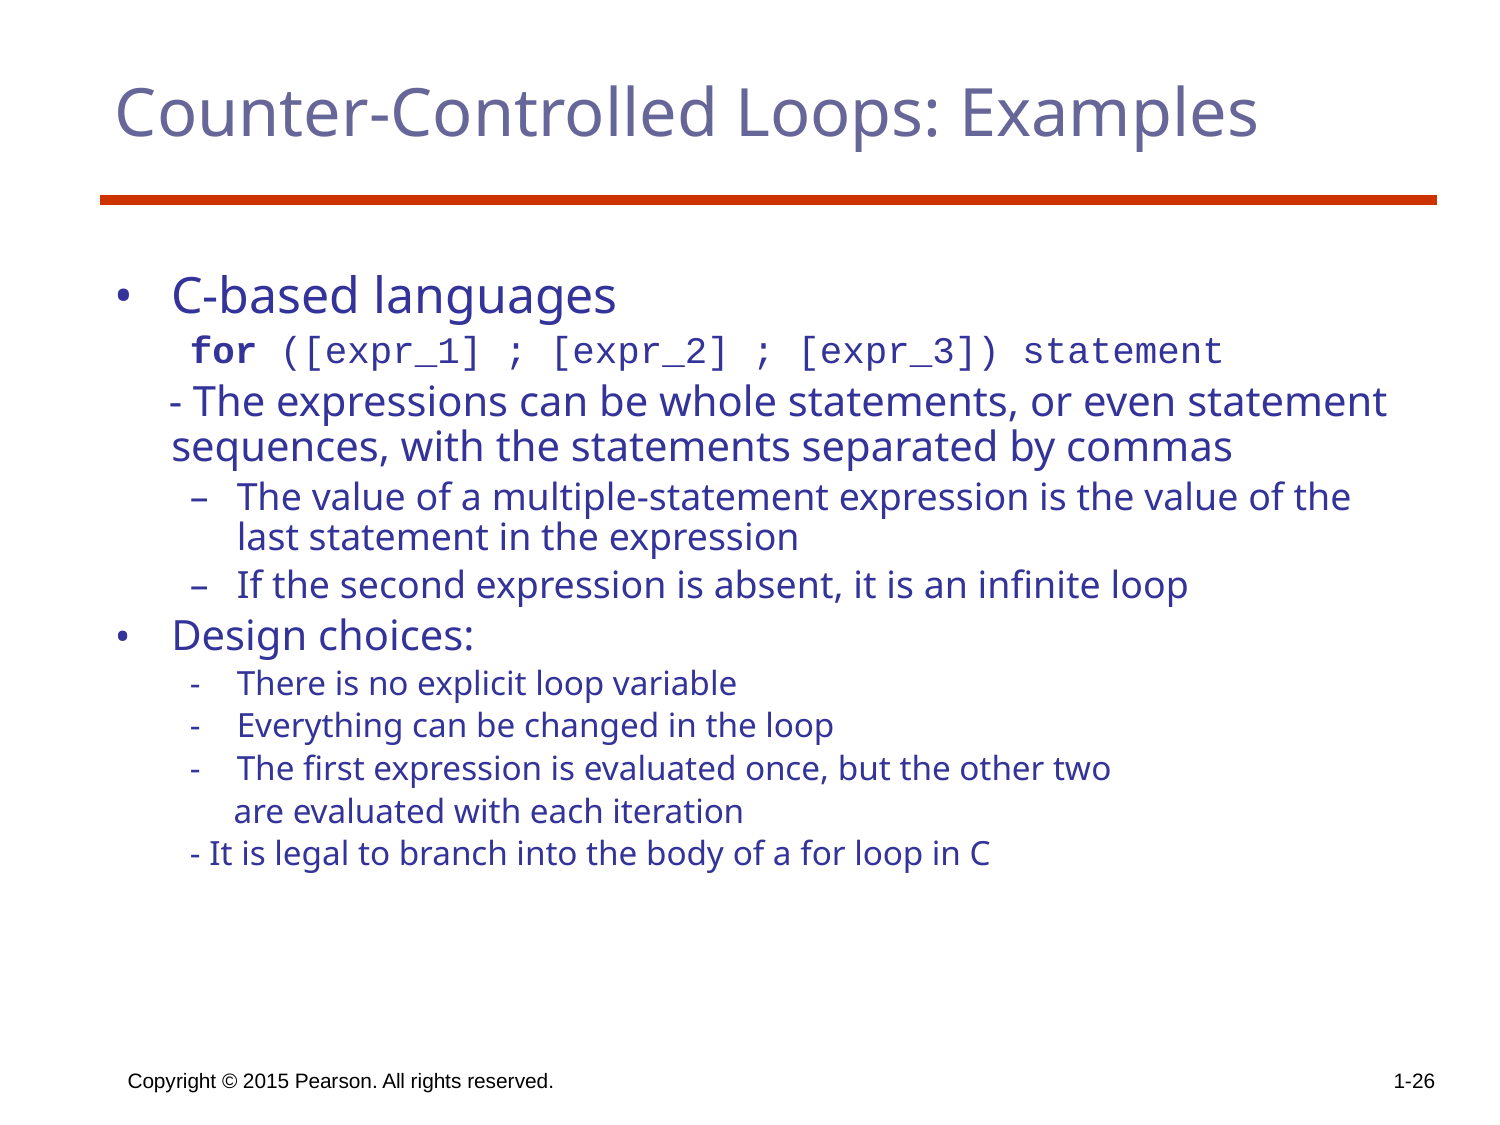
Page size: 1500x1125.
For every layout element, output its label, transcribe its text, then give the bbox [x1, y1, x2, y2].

text_box 1-‹#› [1137, 1024, 1450, 1100]
text_box Copyright © 2015 Pearson. All rights reserved. [112, 1024, 800, 1100]
list C-based languages for ([expr_1] ; [expr_2] ; [expr_3]) statement - The expressions can be whole statements, or even statement sequences, with the statements separated by commas The value of a multiple-statement expression is the value of the last statement in the expression If the second expression is absent, it is an infinite loop Design choices: There is no explicit loop variable Everything can be changed in the loop The first expression is evaluated once, but the other two are evaluated with each iteration - It is legal to branch into the body of a for loop in C [99, 262, 1438, 1013]
title Counter-Controlled Loops: Examples [99, 62, 1438, 250]
